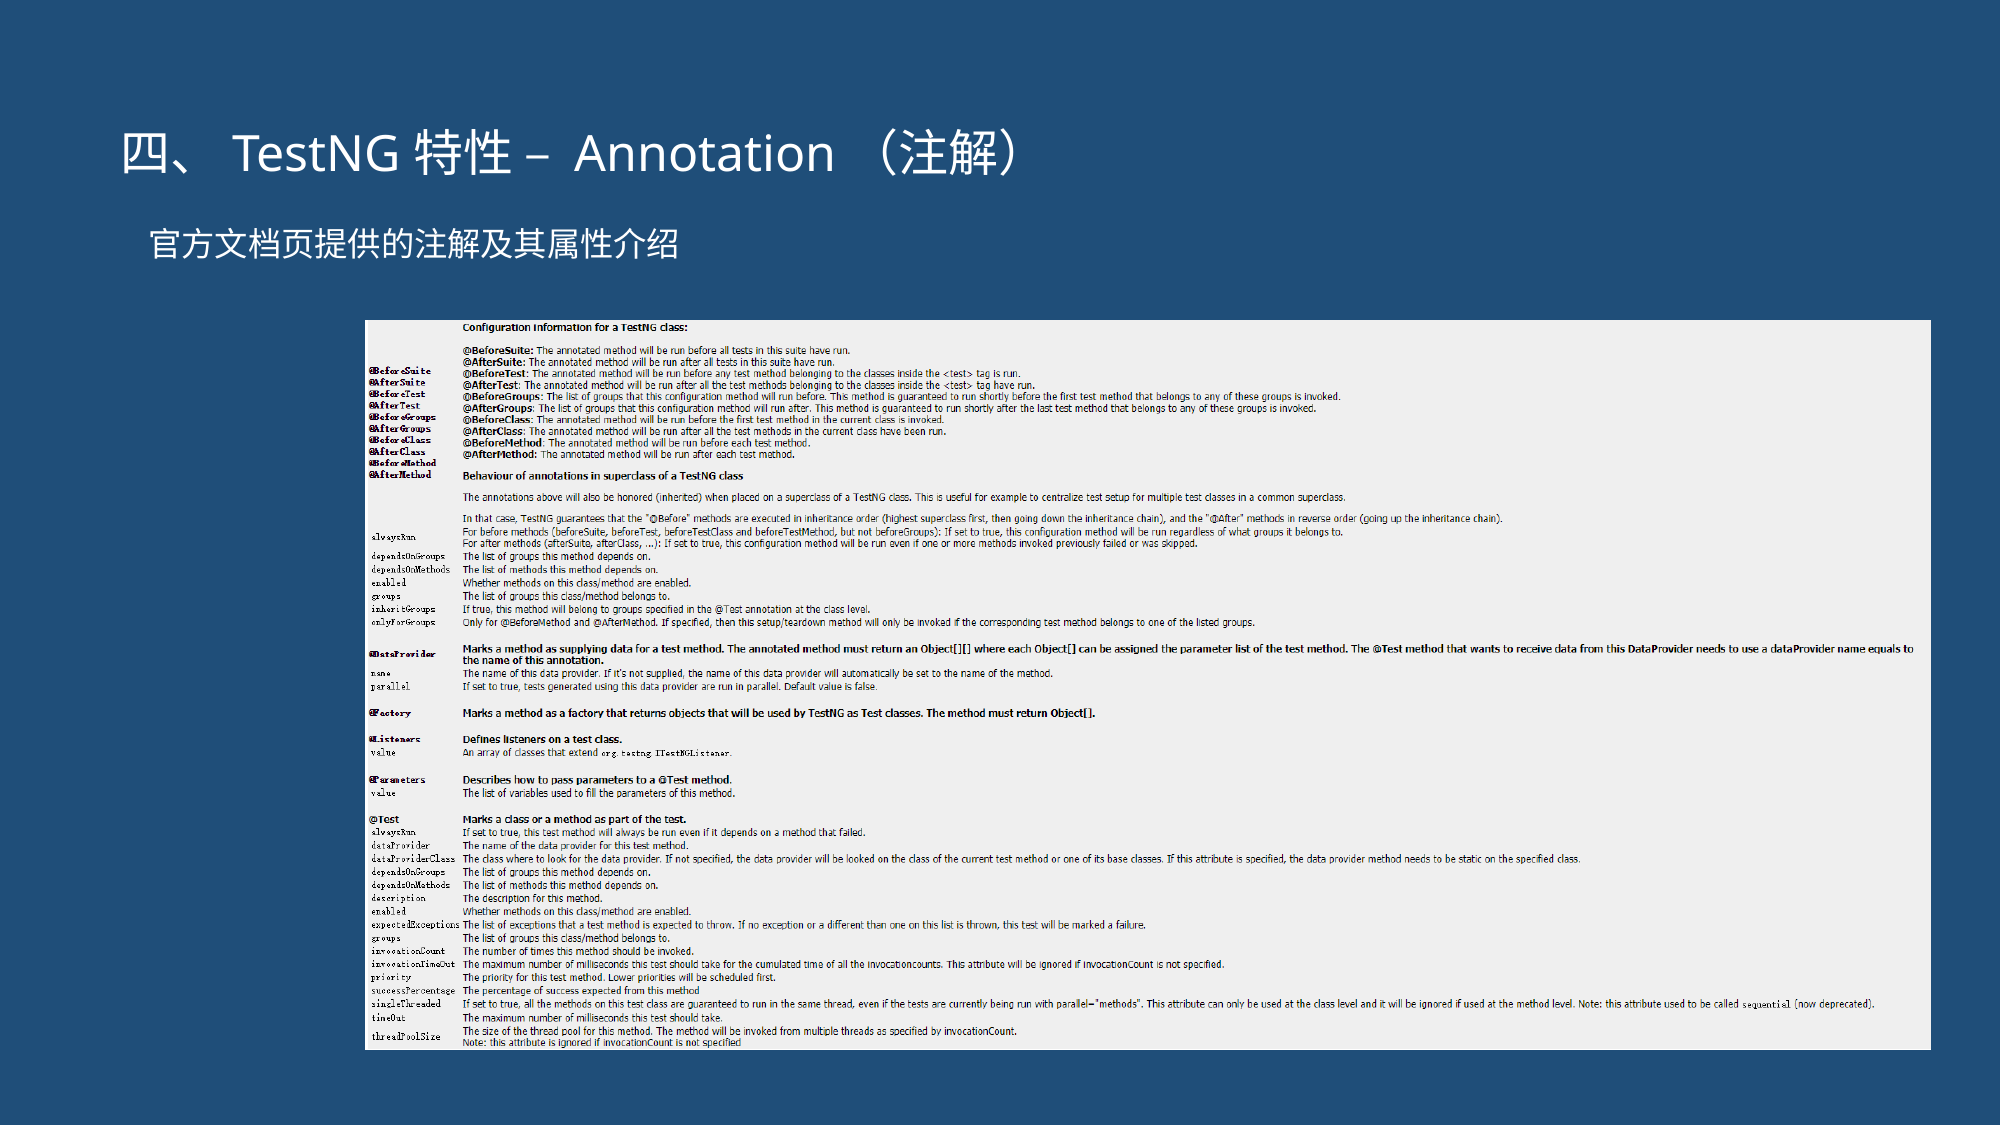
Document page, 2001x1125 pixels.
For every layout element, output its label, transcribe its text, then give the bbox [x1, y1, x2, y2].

picture [365, 320, 1931, 1050]
text_box 四、TestNG特性 – Annotation（注解） [105, 113, 1064, 189]
text_box 官方文档页提供的注解及其属性介绍 [133, 215, 696, 271]
